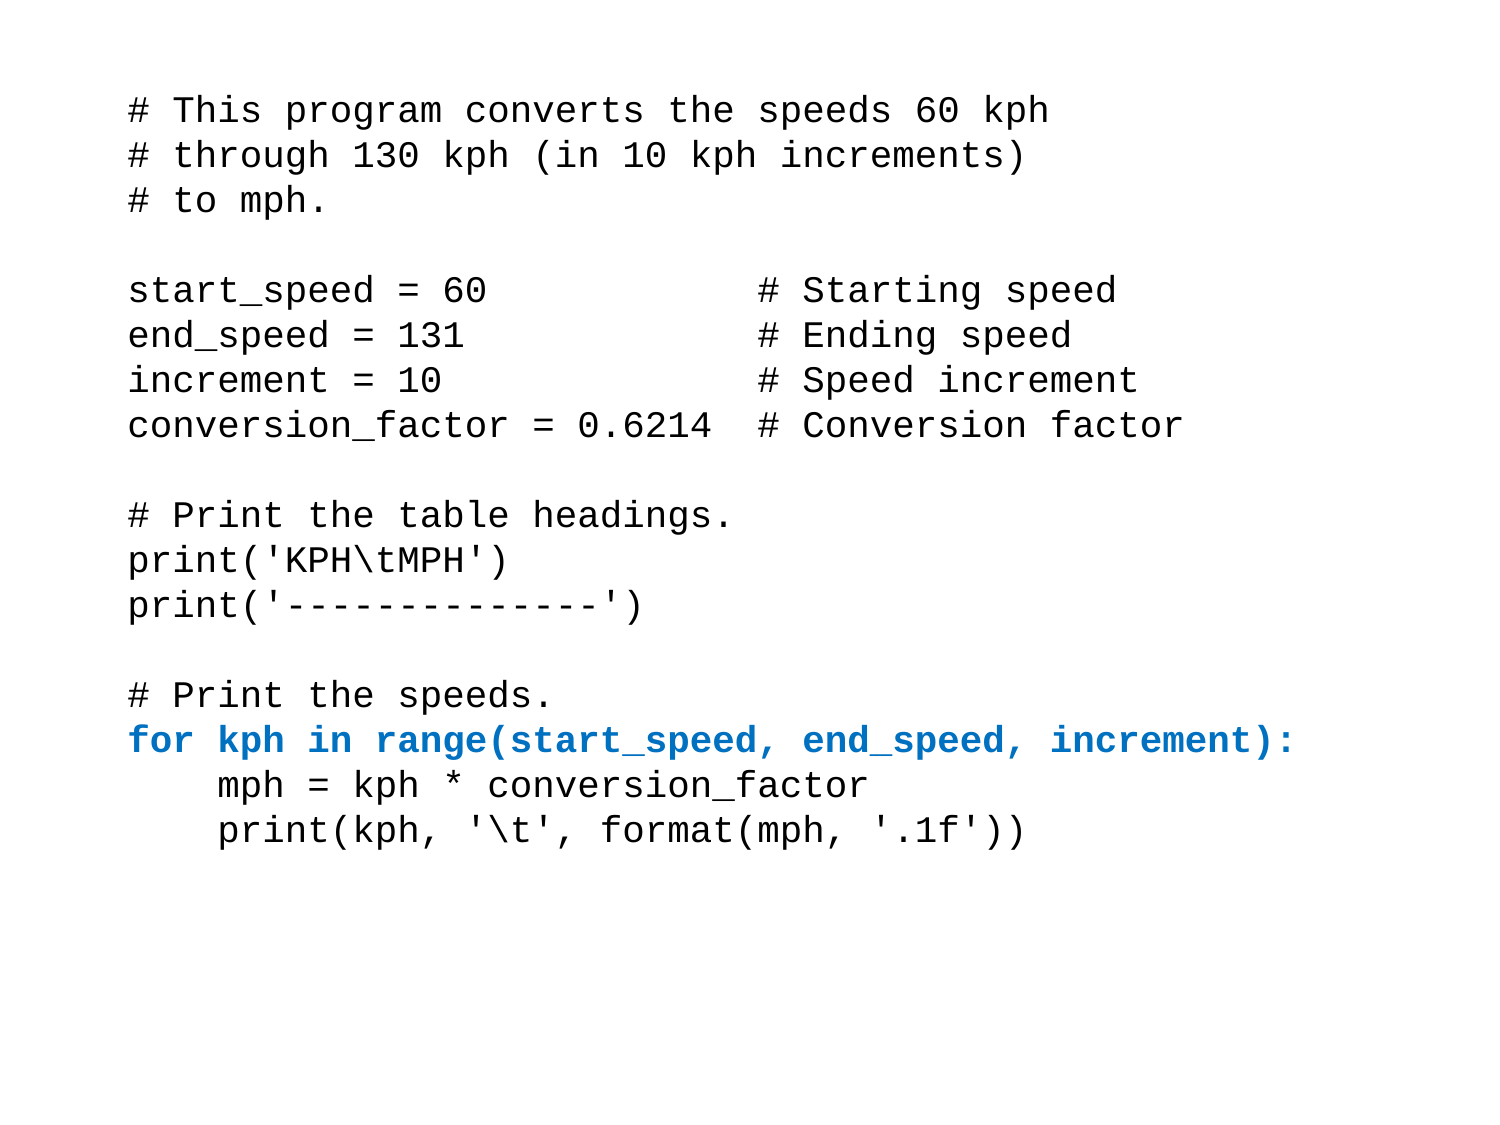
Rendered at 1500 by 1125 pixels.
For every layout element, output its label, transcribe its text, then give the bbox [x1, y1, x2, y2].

text_box # This program converts the speeds 60 kph # through 130 kph (in 10 kph increments) # to mph. start_speed = 60 # Starting speed end_speed = 131 # Ending speed increment = 10 # Speed increment conversion_factor = 0.6214 # Conversion factor # Print the table headings. print('KPH\tMPH') print('--------------') # Print the speeds. for kph in range(start_speed, end_speed, increment): mph = kph * conversion_factor print(kph, '\t', format(mph, '.1f')) [112, 77, 1413, 903]
